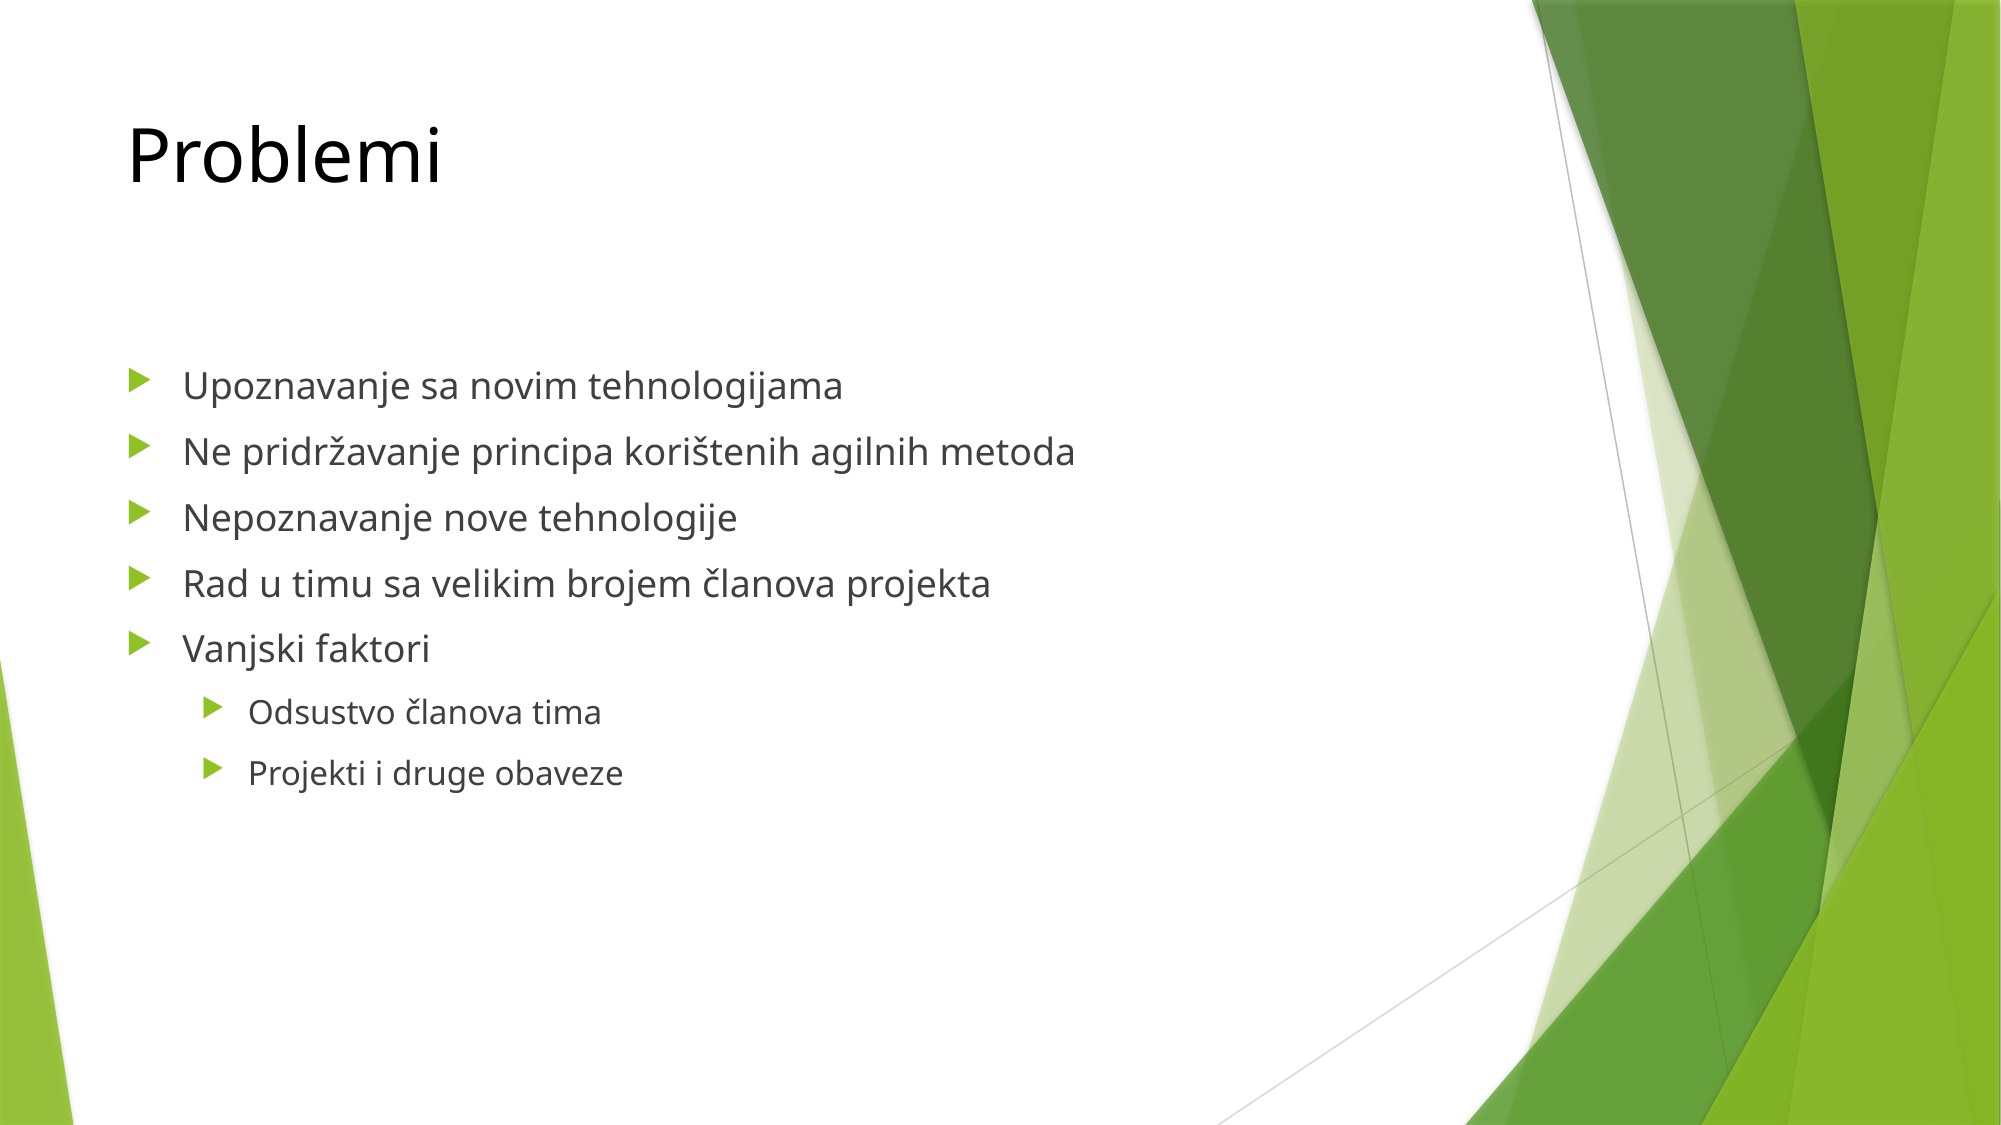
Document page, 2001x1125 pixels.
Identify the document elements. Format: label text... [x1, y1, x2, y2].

title Problemi [111, 99, 1522, 317]
list Upoznavanje sa novim tehnologijama Ne pridržavanje principa korištenih agilnih metoda Nepoznavanje nove tehnologije Rad u timu sa velikim brojem članova projekta Vanjski faktori Odsustvo članova tima Projekti i druge obaveze [111, 354, 1522, 992]
